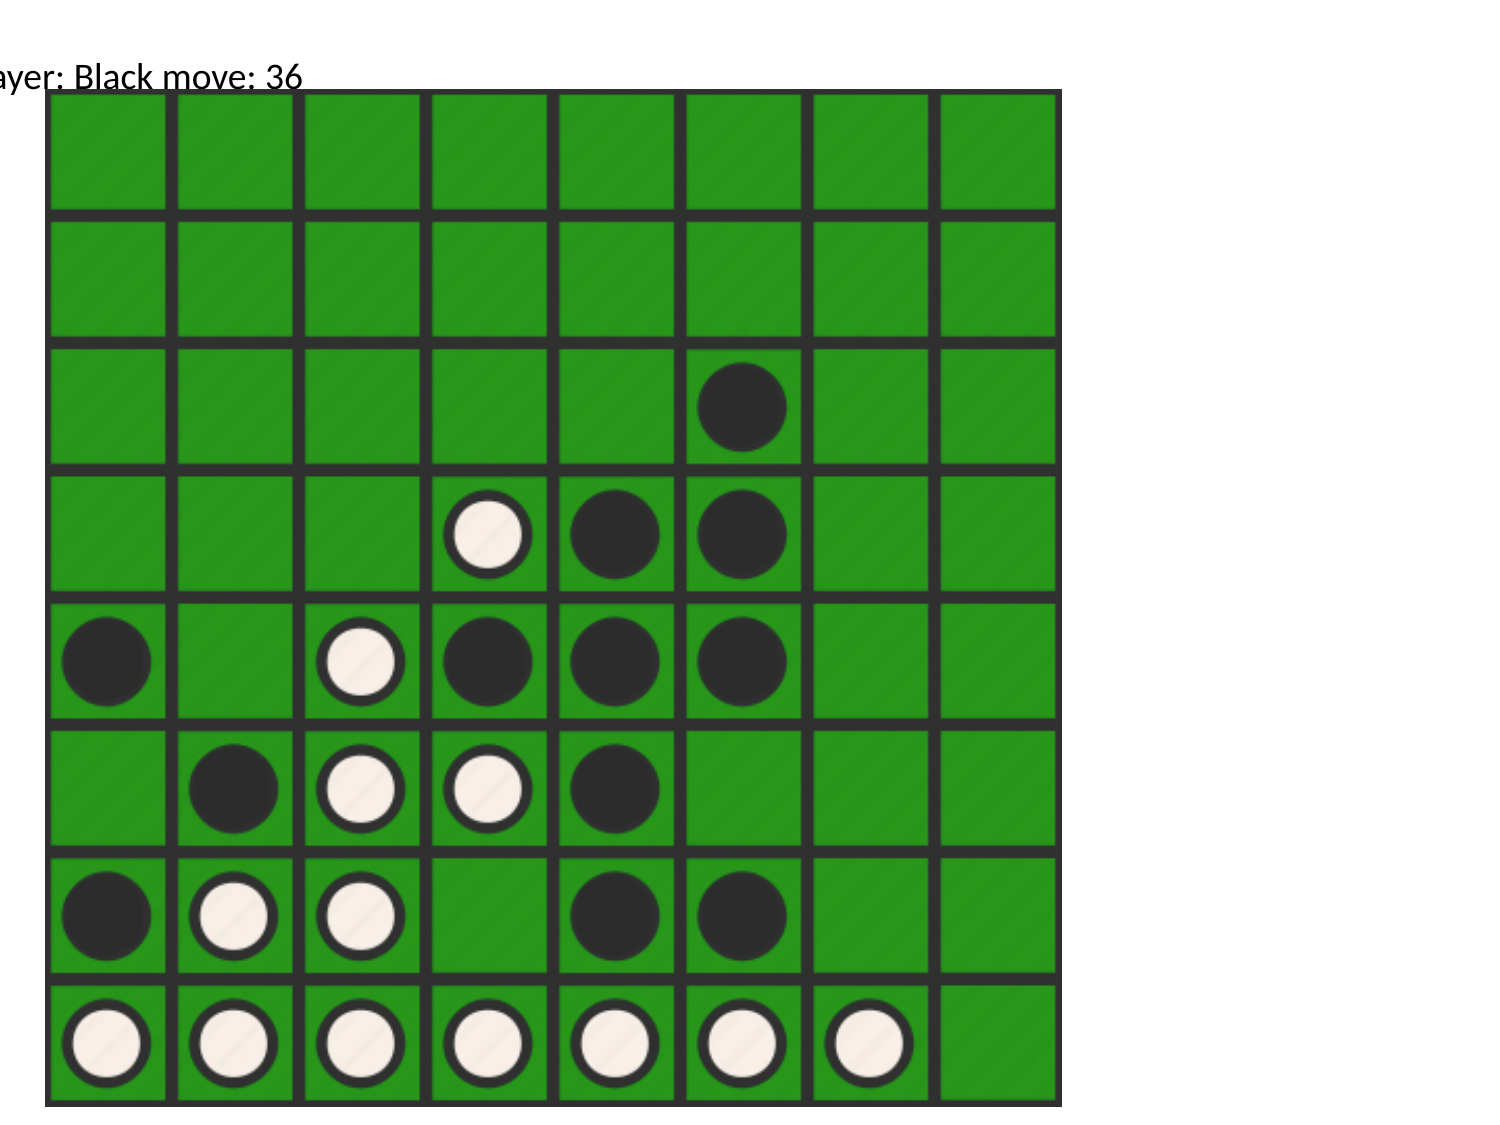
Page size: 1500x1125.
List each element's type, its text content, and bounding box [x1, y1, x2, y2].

text_box turn: 21 player: Black move: 36 [0, 44, 319, 105]
picture [44, 89, 1062, 1107]
